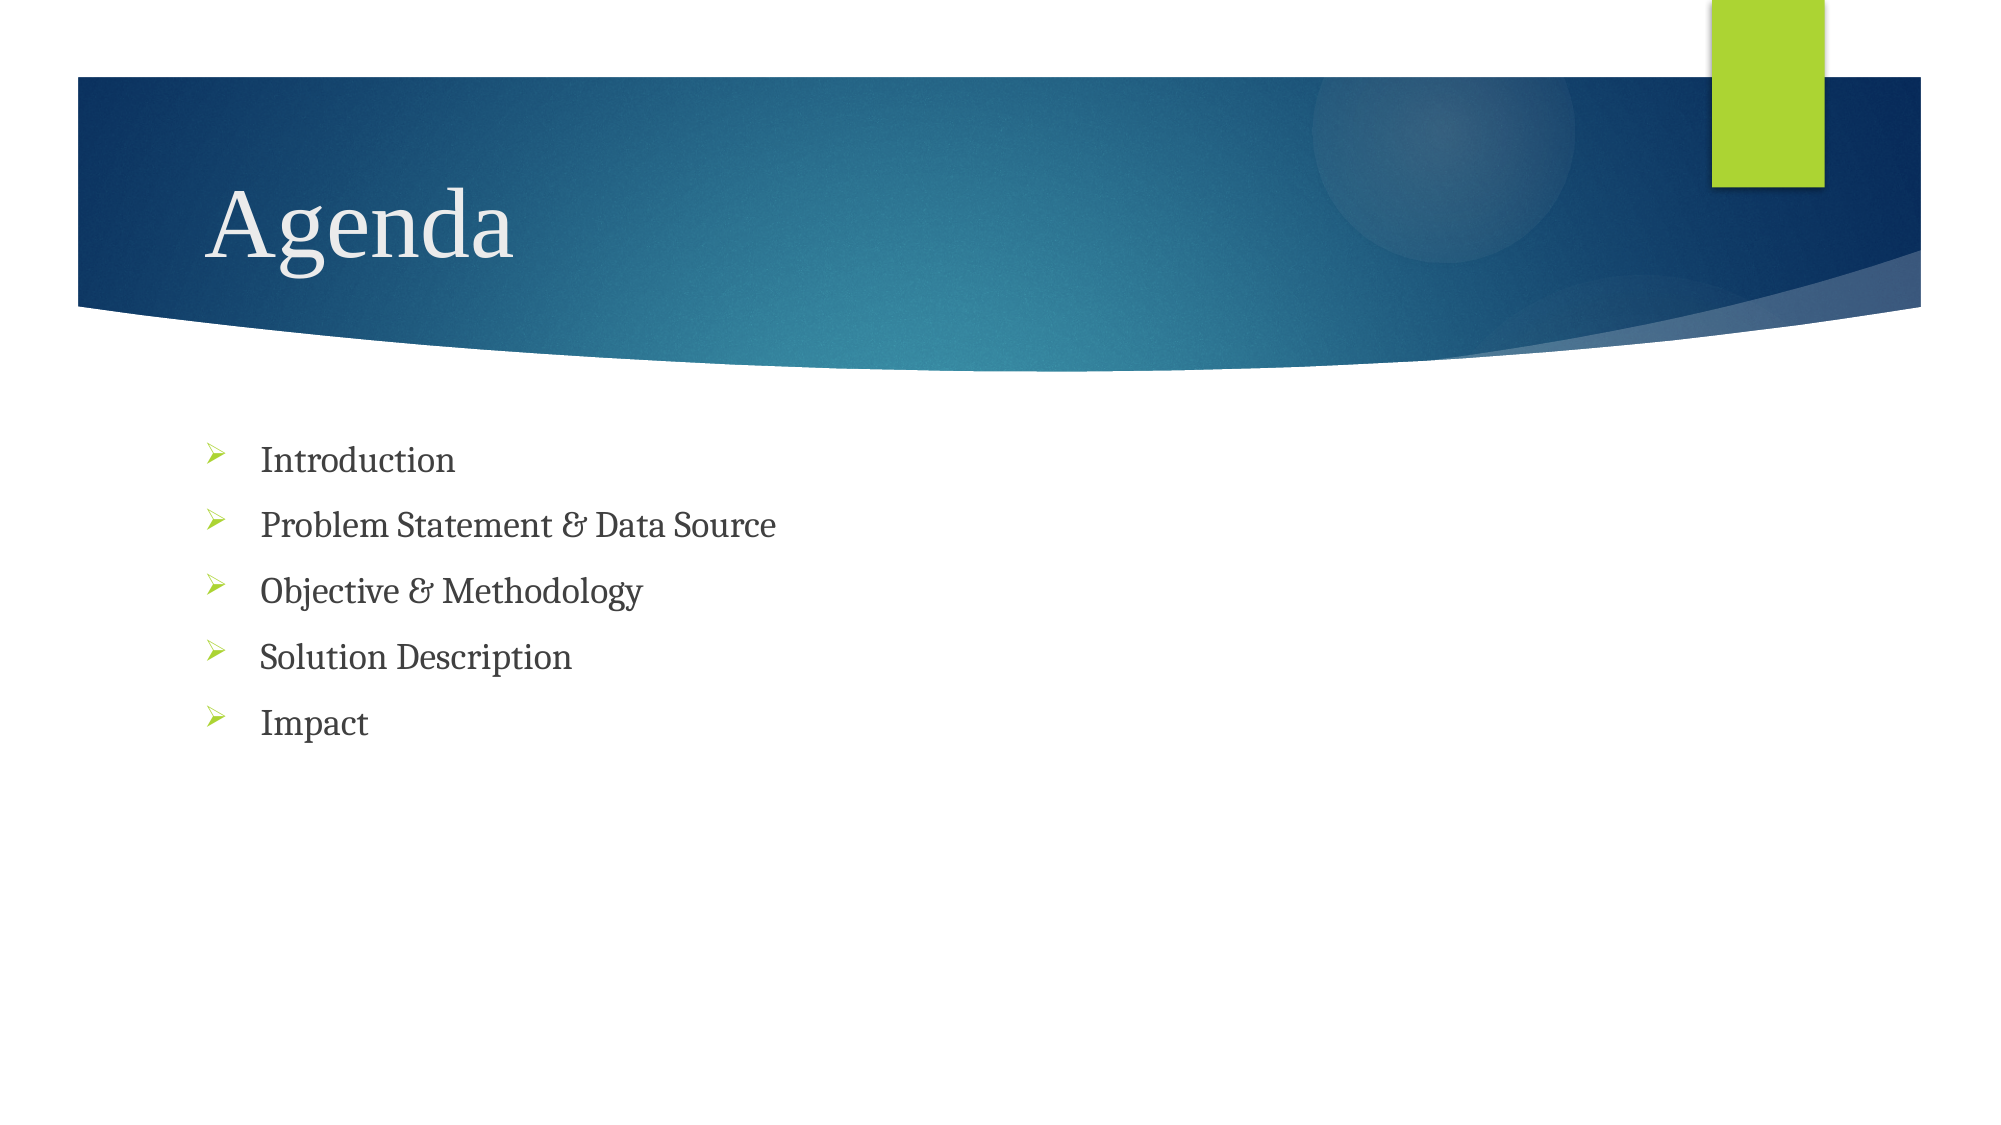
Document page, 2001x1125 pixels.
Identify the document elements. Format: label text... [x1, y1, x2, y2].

list Introduction Problem Statement & Data Source Objective & Methodology Solution Description Impact [189, 427, 1627, 988]
title Agenda [189, 159, 1627, 276]
